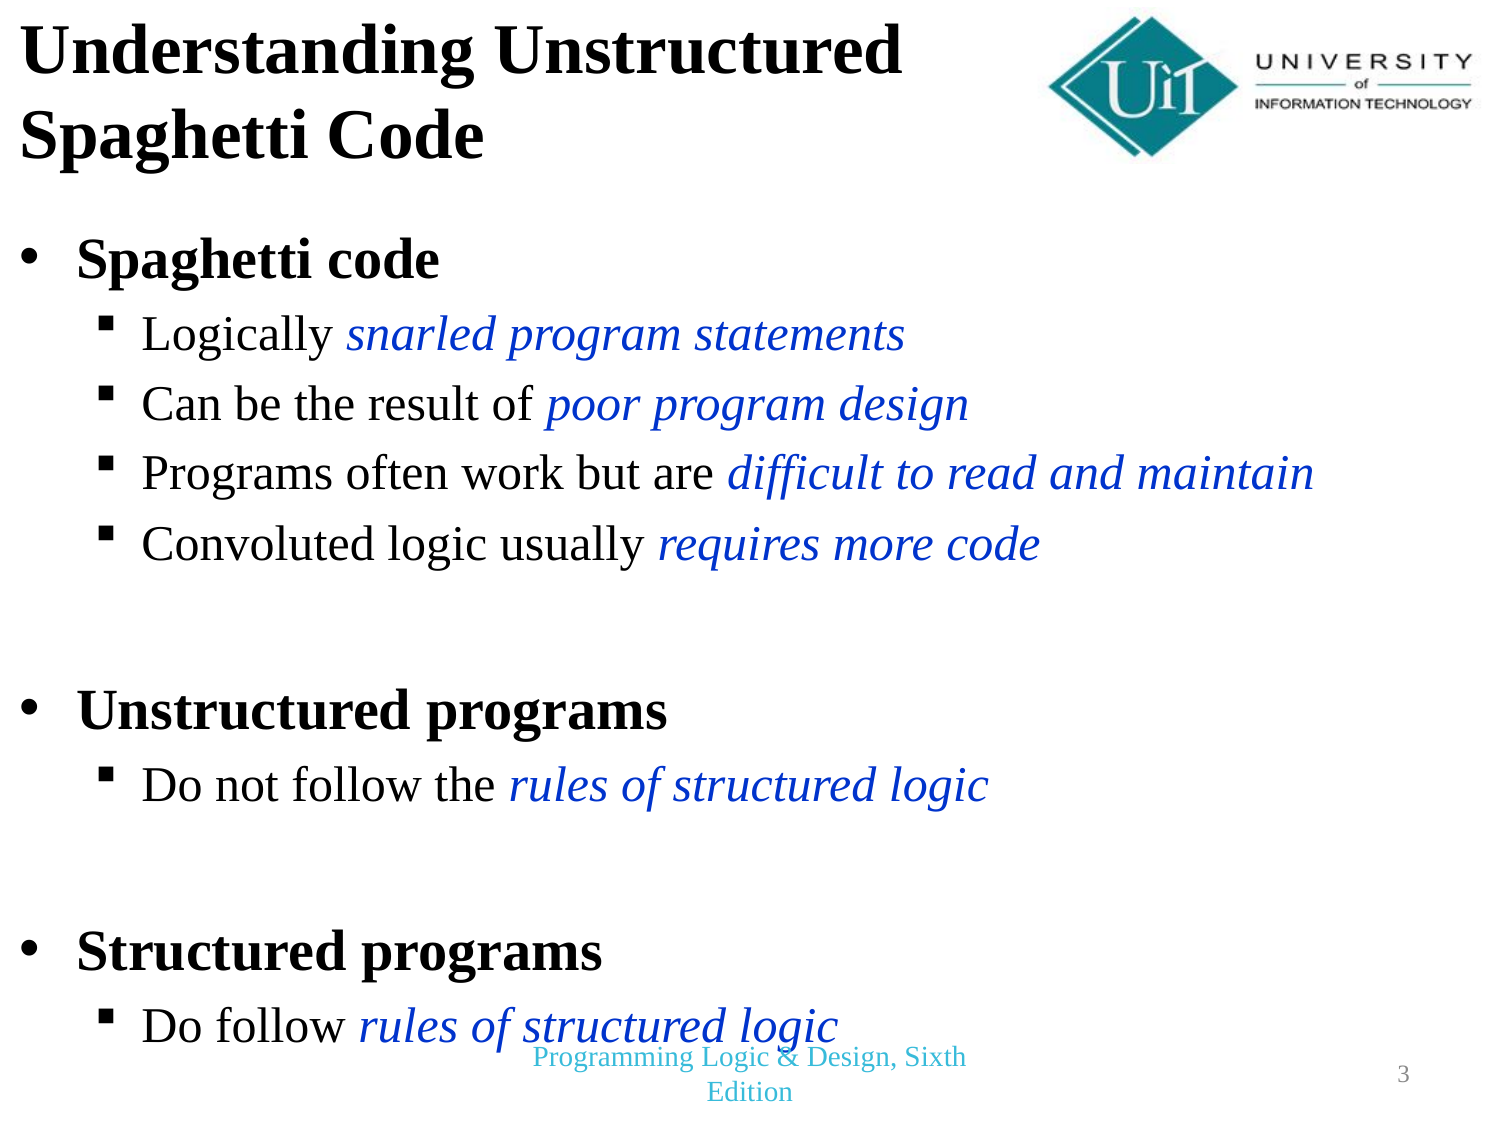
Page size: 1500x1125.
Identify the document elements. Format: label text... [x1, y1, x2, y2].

picture [1037, 7, 1498, 164]
list Spaghetti code Logically snarled program statements Can be the result of poor program design Programs often work but are difficult to read and maintain Convoluted logic usually requires more code Unstructured programs Do not follow the rules of structured logic Structured programs Do follow rules of structured logic [4, 212, 1500, 1043]
title Understanding Unstructured Spaghetti Code [4, 0, 1032, 182]
slide_number 3 [1074, 1042, 1425, 1103]
footer Programming Logic & Design, Sixth Edition [512, 1042, 988, 1103]
